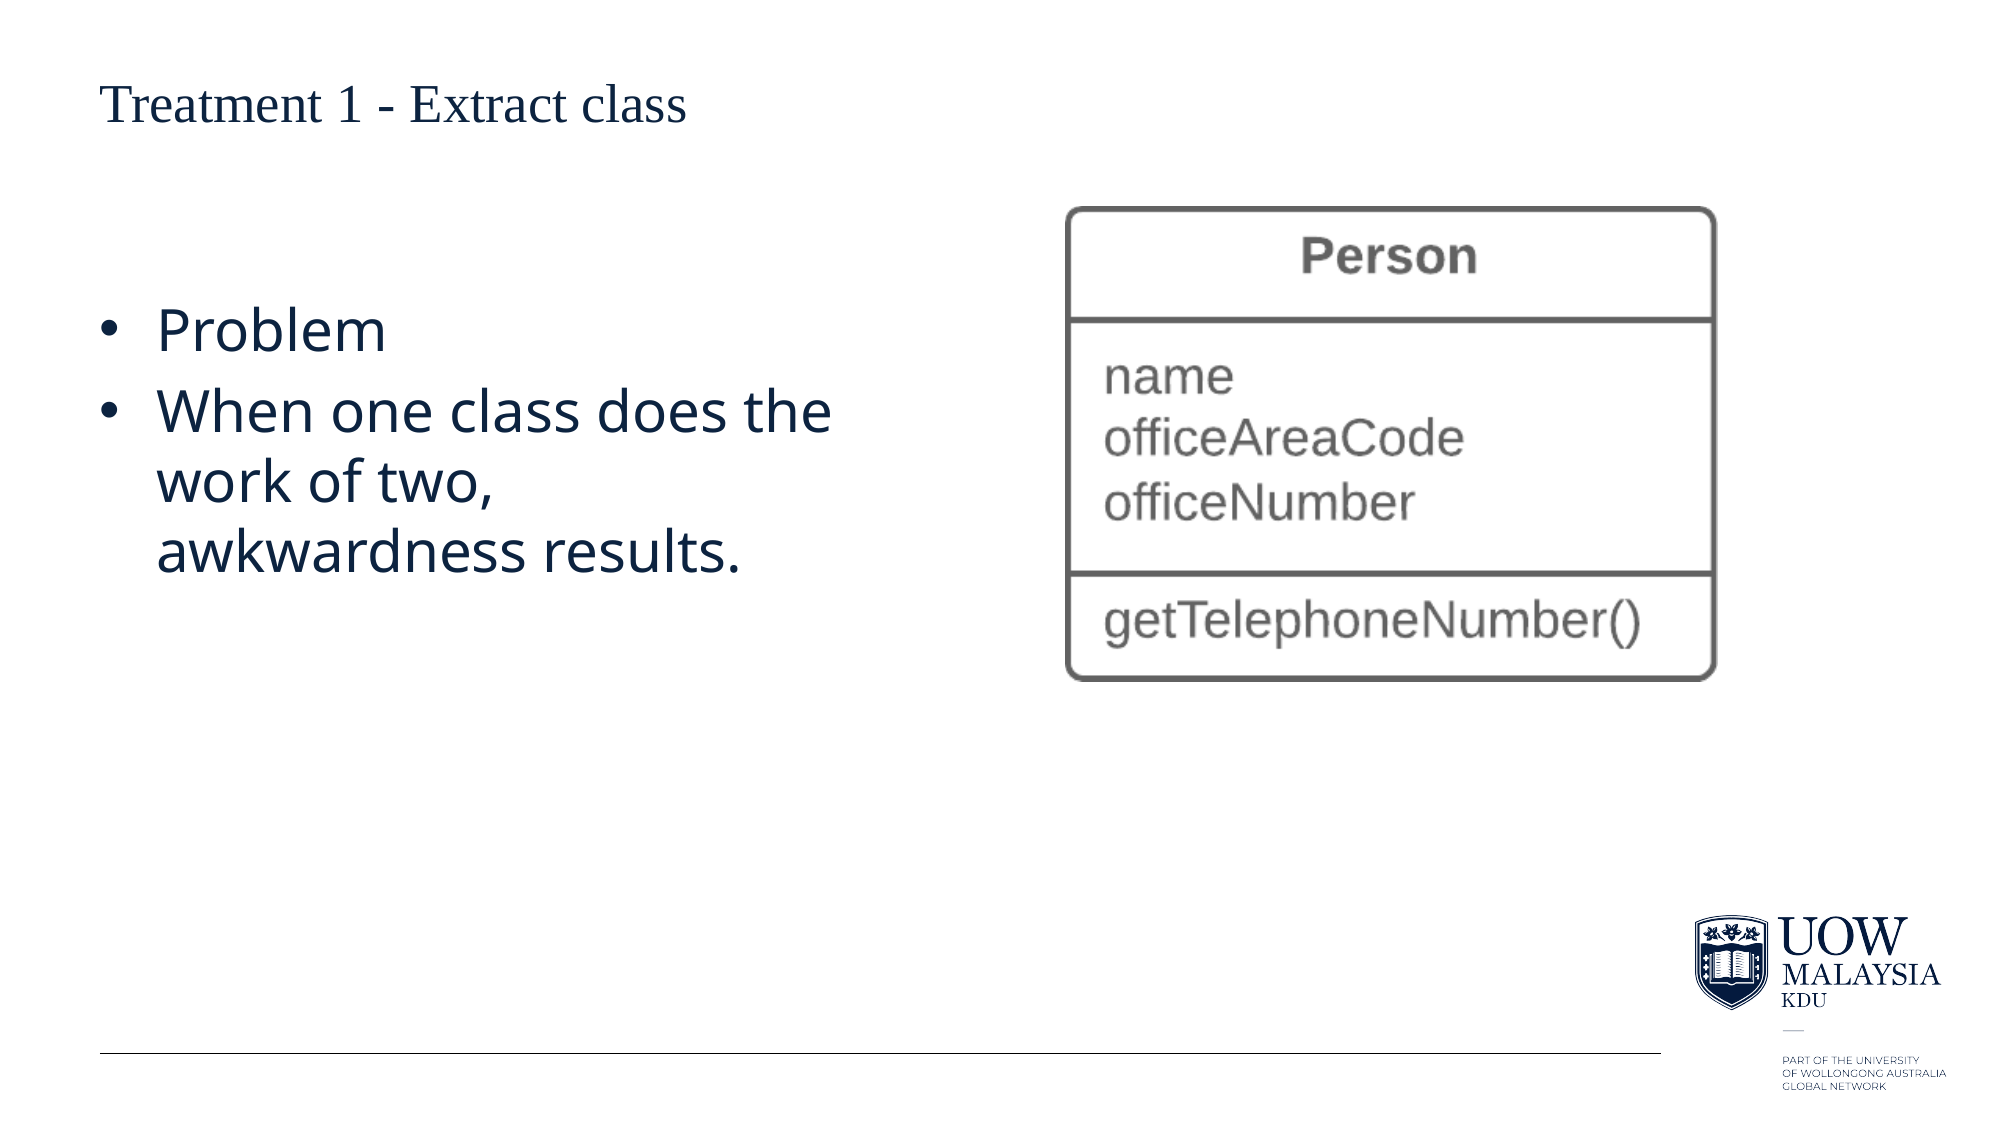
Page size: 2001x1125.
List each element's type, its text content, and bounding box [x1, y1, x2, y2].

title Treatment 1 - Extract class [99, 67, 1661, 207]
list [1065, 206, 1718, 682]
picture [1695, 915, 1947, 1091]
list Problem When one class does the work of two, awkwardness results. [99, 221, 850, 914]
